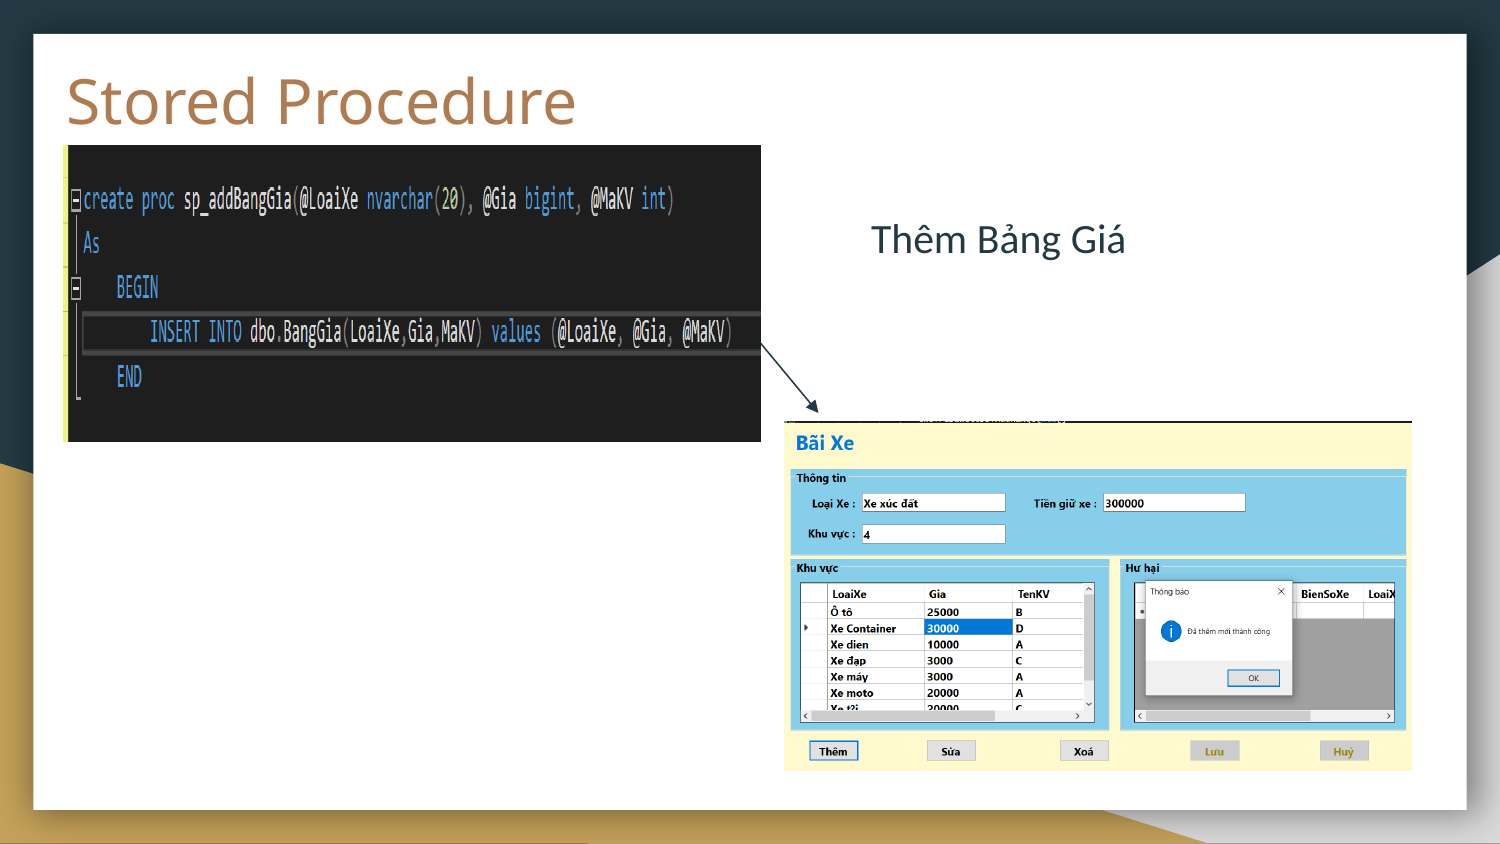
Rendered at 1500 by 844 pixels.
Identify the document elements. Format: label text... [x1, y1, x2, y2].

picture [63, 144, 762, 442]
picture [783, 421, 1412, 771]
list Thêm Bảng Giá [856, 189, 1449, 331]
title Stored Procedure [51, 47, 1283, 204]
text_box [766, 330, 819, 414]
